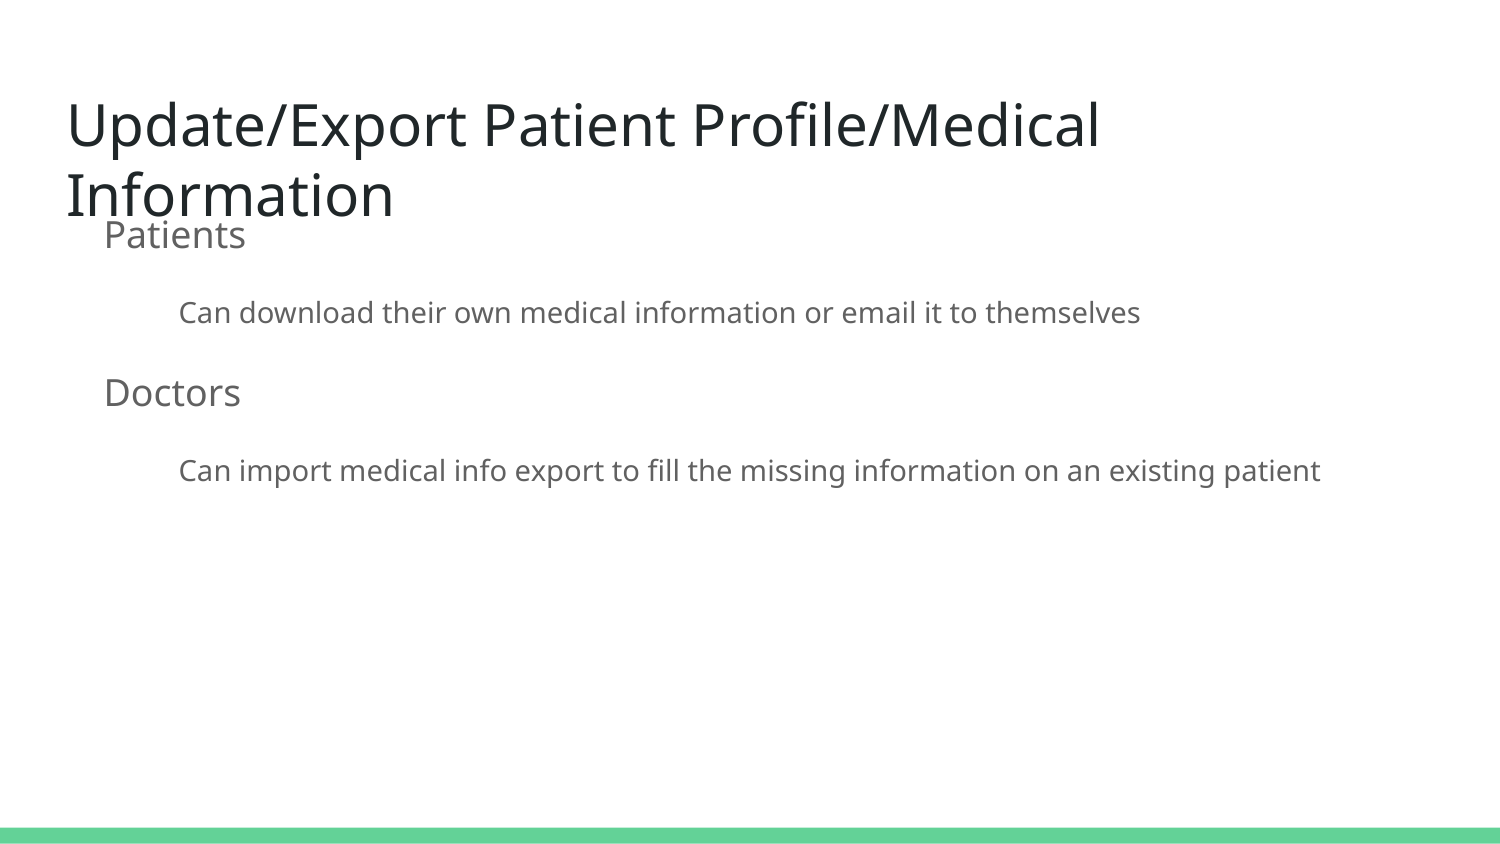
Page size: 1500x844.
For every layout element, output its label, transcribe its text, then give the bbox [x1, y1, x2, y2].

title Update/Export Patient Profile/Medical Information [51, 72, 1449, 167]
list Patients Can download their own medical information or email it to themselves Doctors Can import medical info export to fill the missing information on an existing patient [51, 189, 1449, 750]
